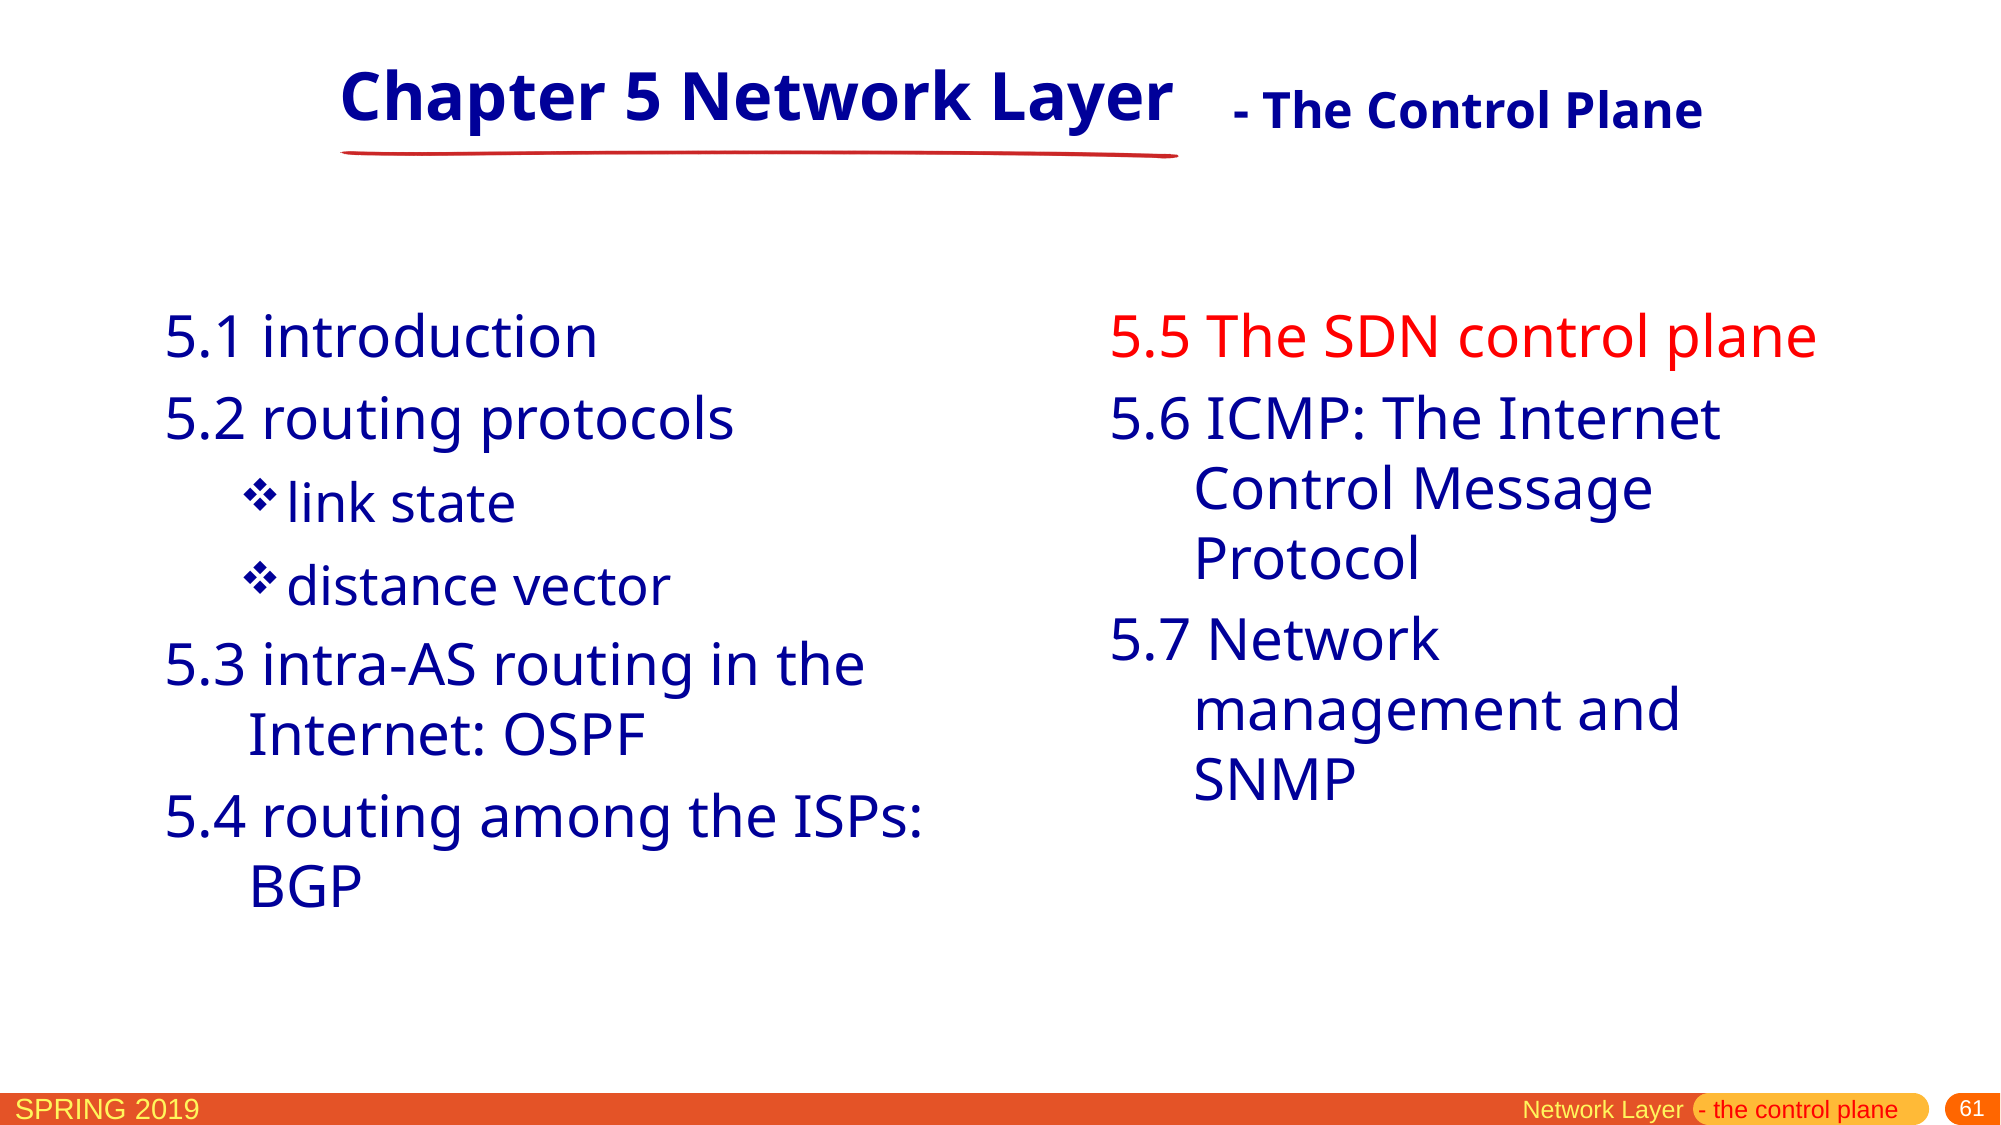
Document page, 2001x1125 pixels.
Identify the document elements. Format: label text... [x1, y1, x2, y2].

text_box Chapter 5 Network Layer [324, 0, 1600, 188]
picture [337, 148, 1190, 162]
list 5.1 introduction 5.2 routing protocols link state distance vector 5.3 intra-AS routing in the Internet: OSPF 5.4 routing among the ISPs: BGP [149, 292, 1060, 969]
text_box - The Control Plane [1218, 71, 1768, 147]
text_box Network Layer - the control plane [1507, 1086, 2000, 1125]
text_box 5.5 The SDN control plane 5.6 ICMP: The Internet Control Message Protocol 5.7 Network management and SNMP [1094, 292, 1839, 969]
